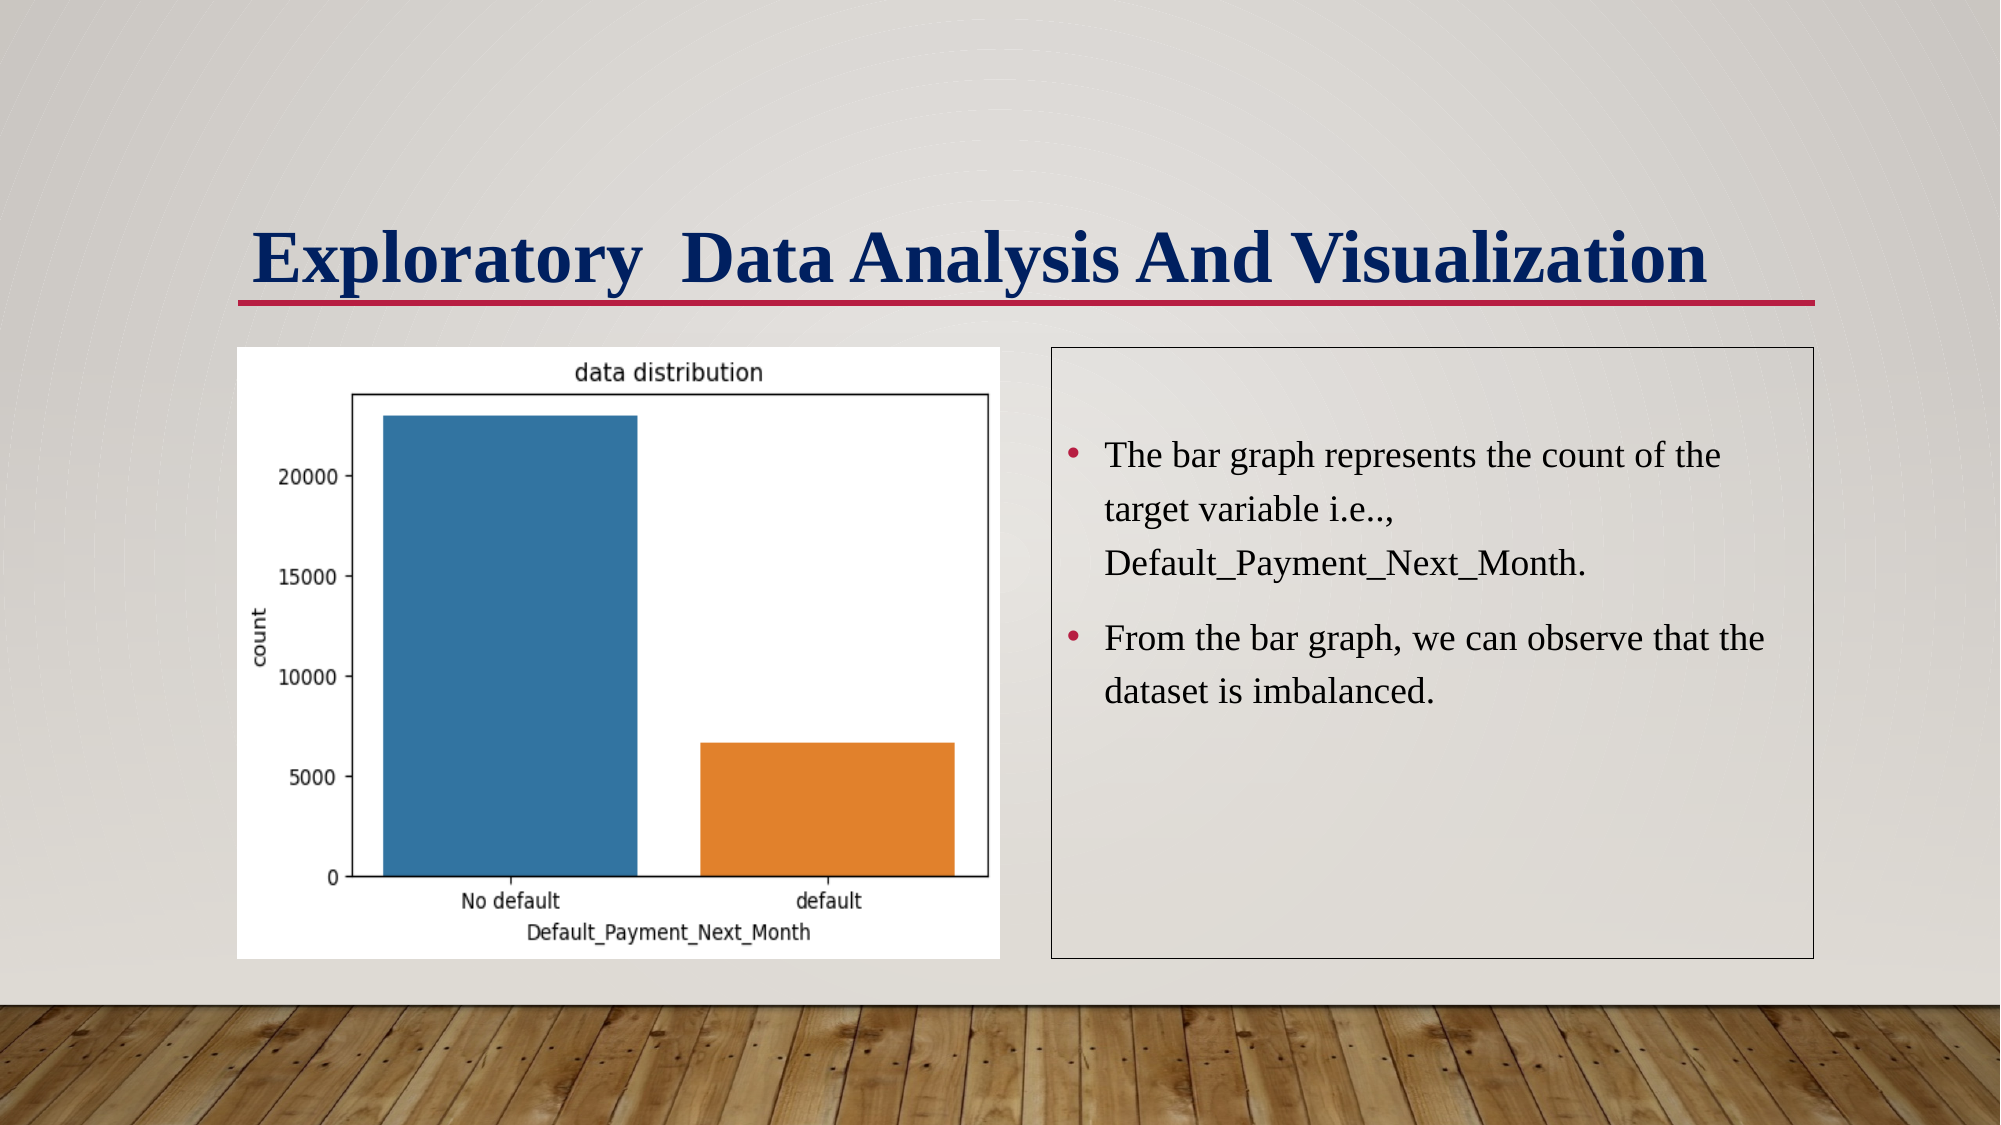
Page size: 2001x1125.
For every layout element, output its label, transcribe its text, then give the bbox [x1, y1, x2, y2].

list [237, 347, 1000, 959]
picture [0, 1005, 2000, 1125]
title Exploratory Data Analysis And Visualization [237, 209, 2000, 299]
list The bar graph represents the count of the target variable i.e.., Default_Payment_Next_Month. From the bar graph, we can observe that the dataset is imbalanced. [1051, 347, 1814, 959]
